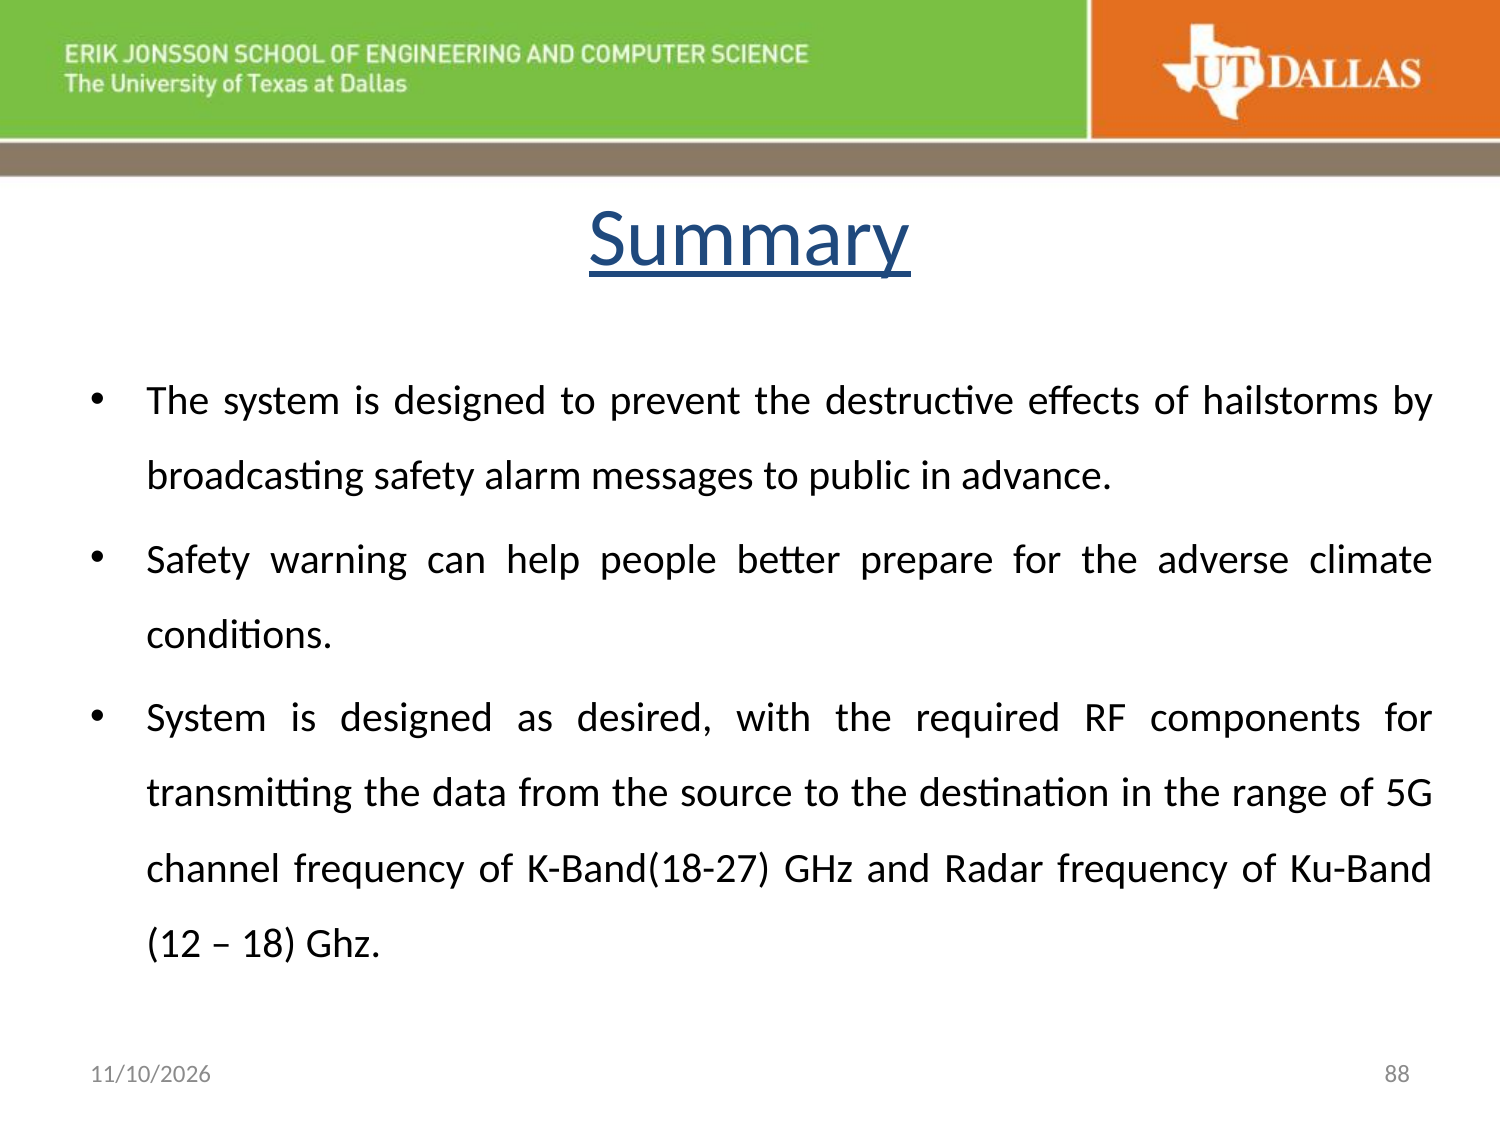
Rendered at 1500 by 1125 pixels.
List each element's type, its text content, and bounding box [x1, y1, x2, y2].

slide_number 88 [1074, 1042, 1425, 1103]
list The system is designed to prevent the destructive effects of hailstorms by broadcasting safety alarm messages to public in advance. Safety warning can help people better prepare for the adverse climate conditions. System is designed as desired, with the required RF components for transmitting the data from the source to the destination in the range of 5G channel frequency of K-Band(18-27) GHz and Radar frequency of Ku-Band (12 – 18) Ghz. [75, 340, 1449, 1083]
picture [0, 0, 1500, 1125]
title Summary [75, 138, 1425, 327]
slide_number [75, 1042, 425, 1103]
